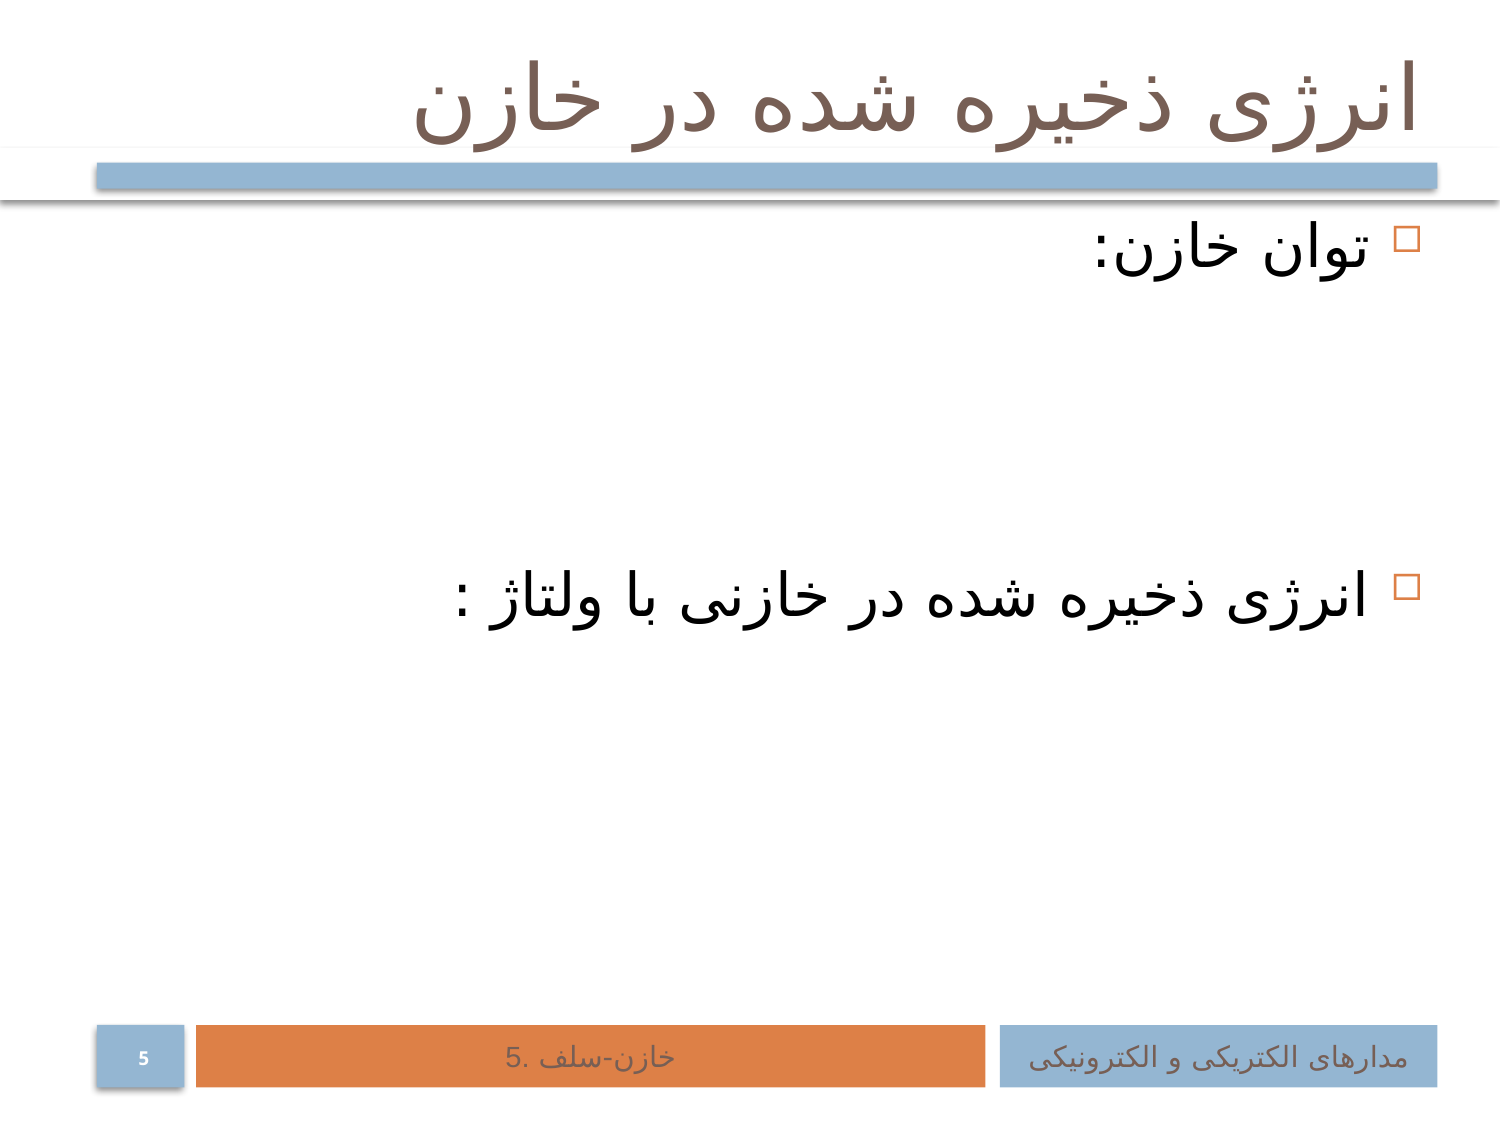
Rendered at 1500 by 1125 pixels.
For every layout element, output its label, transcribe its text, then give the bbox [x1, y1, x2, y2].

slide_number 5 [99, 1038, 188, 1079]
title انرژی ذخیره شده در خازن [100, 37, 1438, 150]
slide_number مدارهای الکتریکی و الکترونیکی [999, 1025, 1438, 1088]
footer 5. خازن-سلف [196, 1025, 986, 1088]
